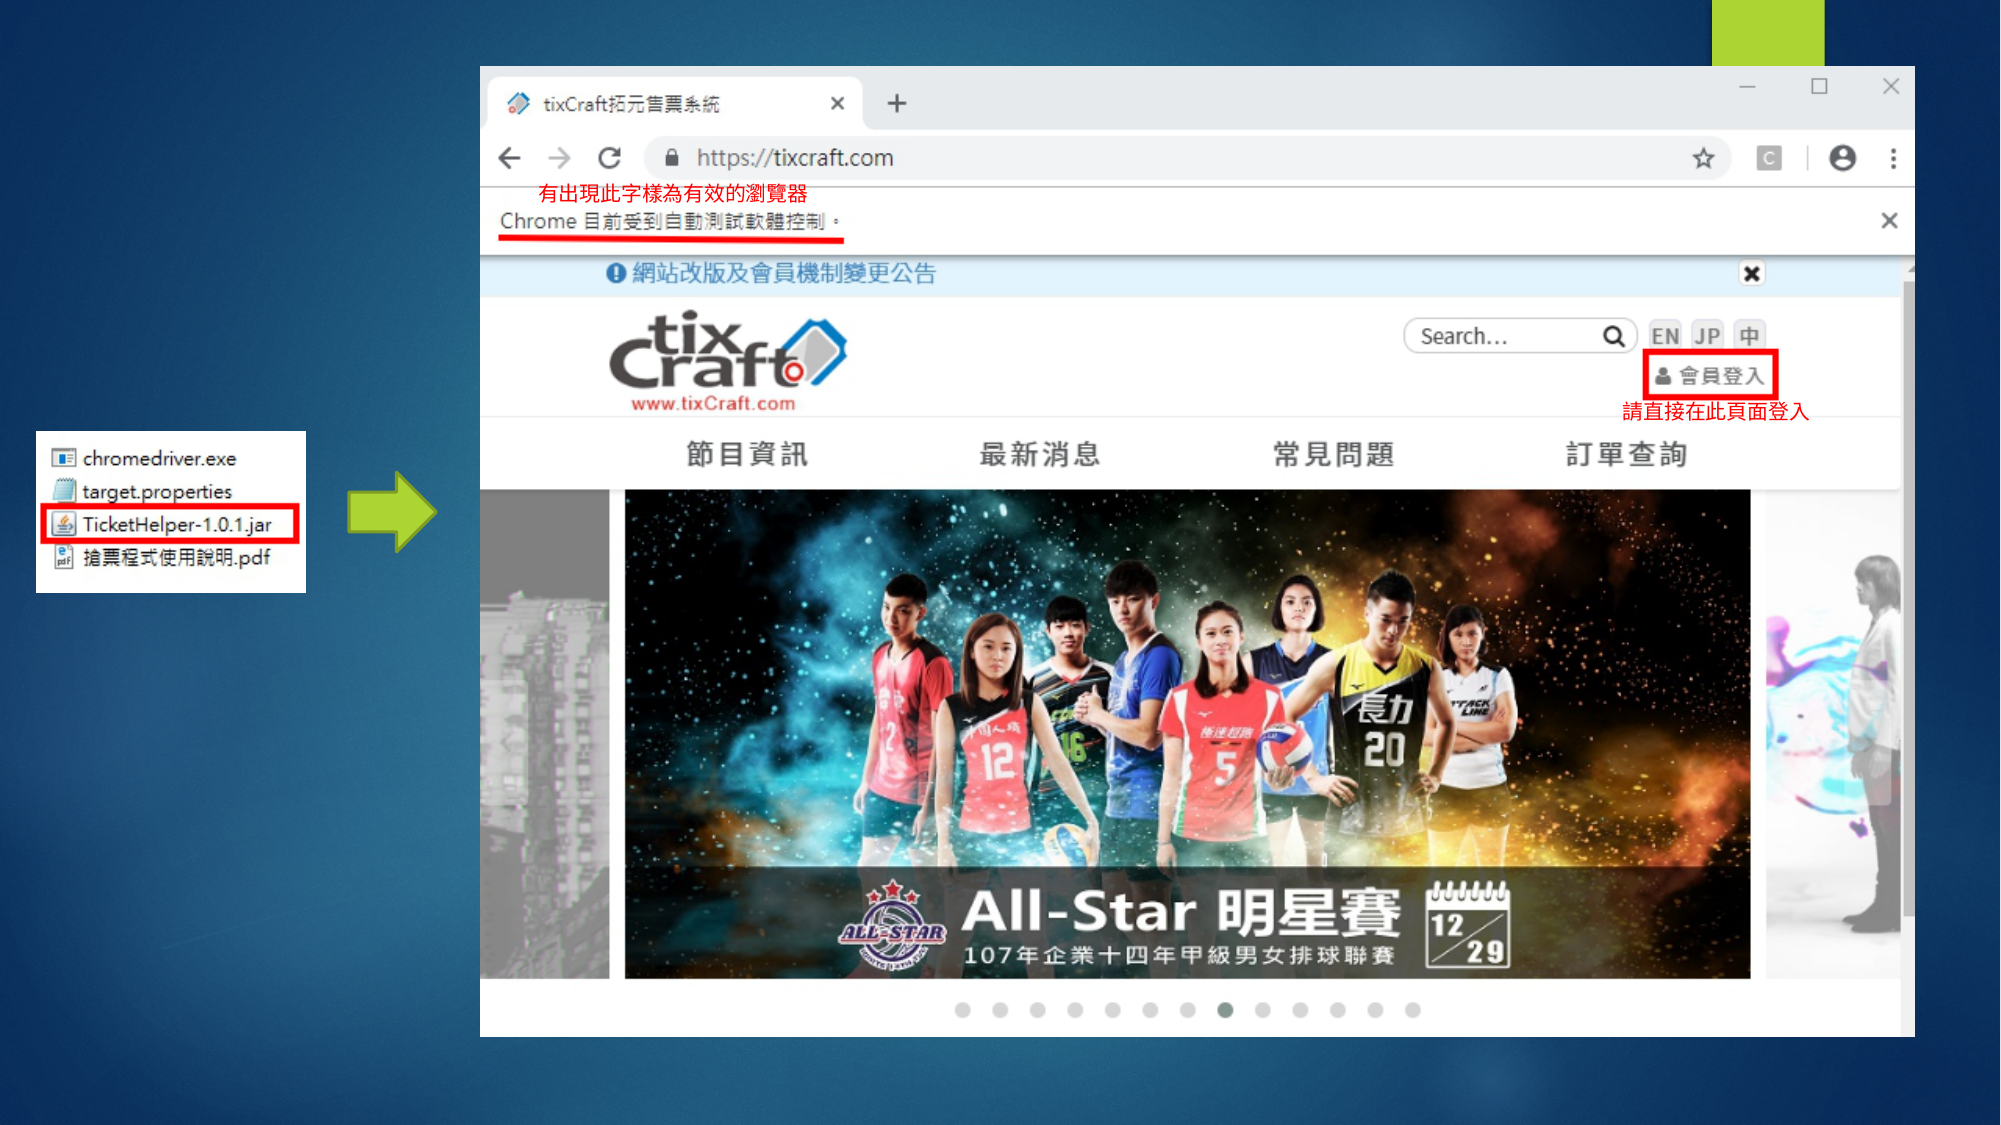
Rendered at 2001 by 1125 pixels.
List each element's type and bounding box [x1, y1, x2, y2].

text_box [347, 470, 438, 554]
picture [0, 0, 1915, 1125]
